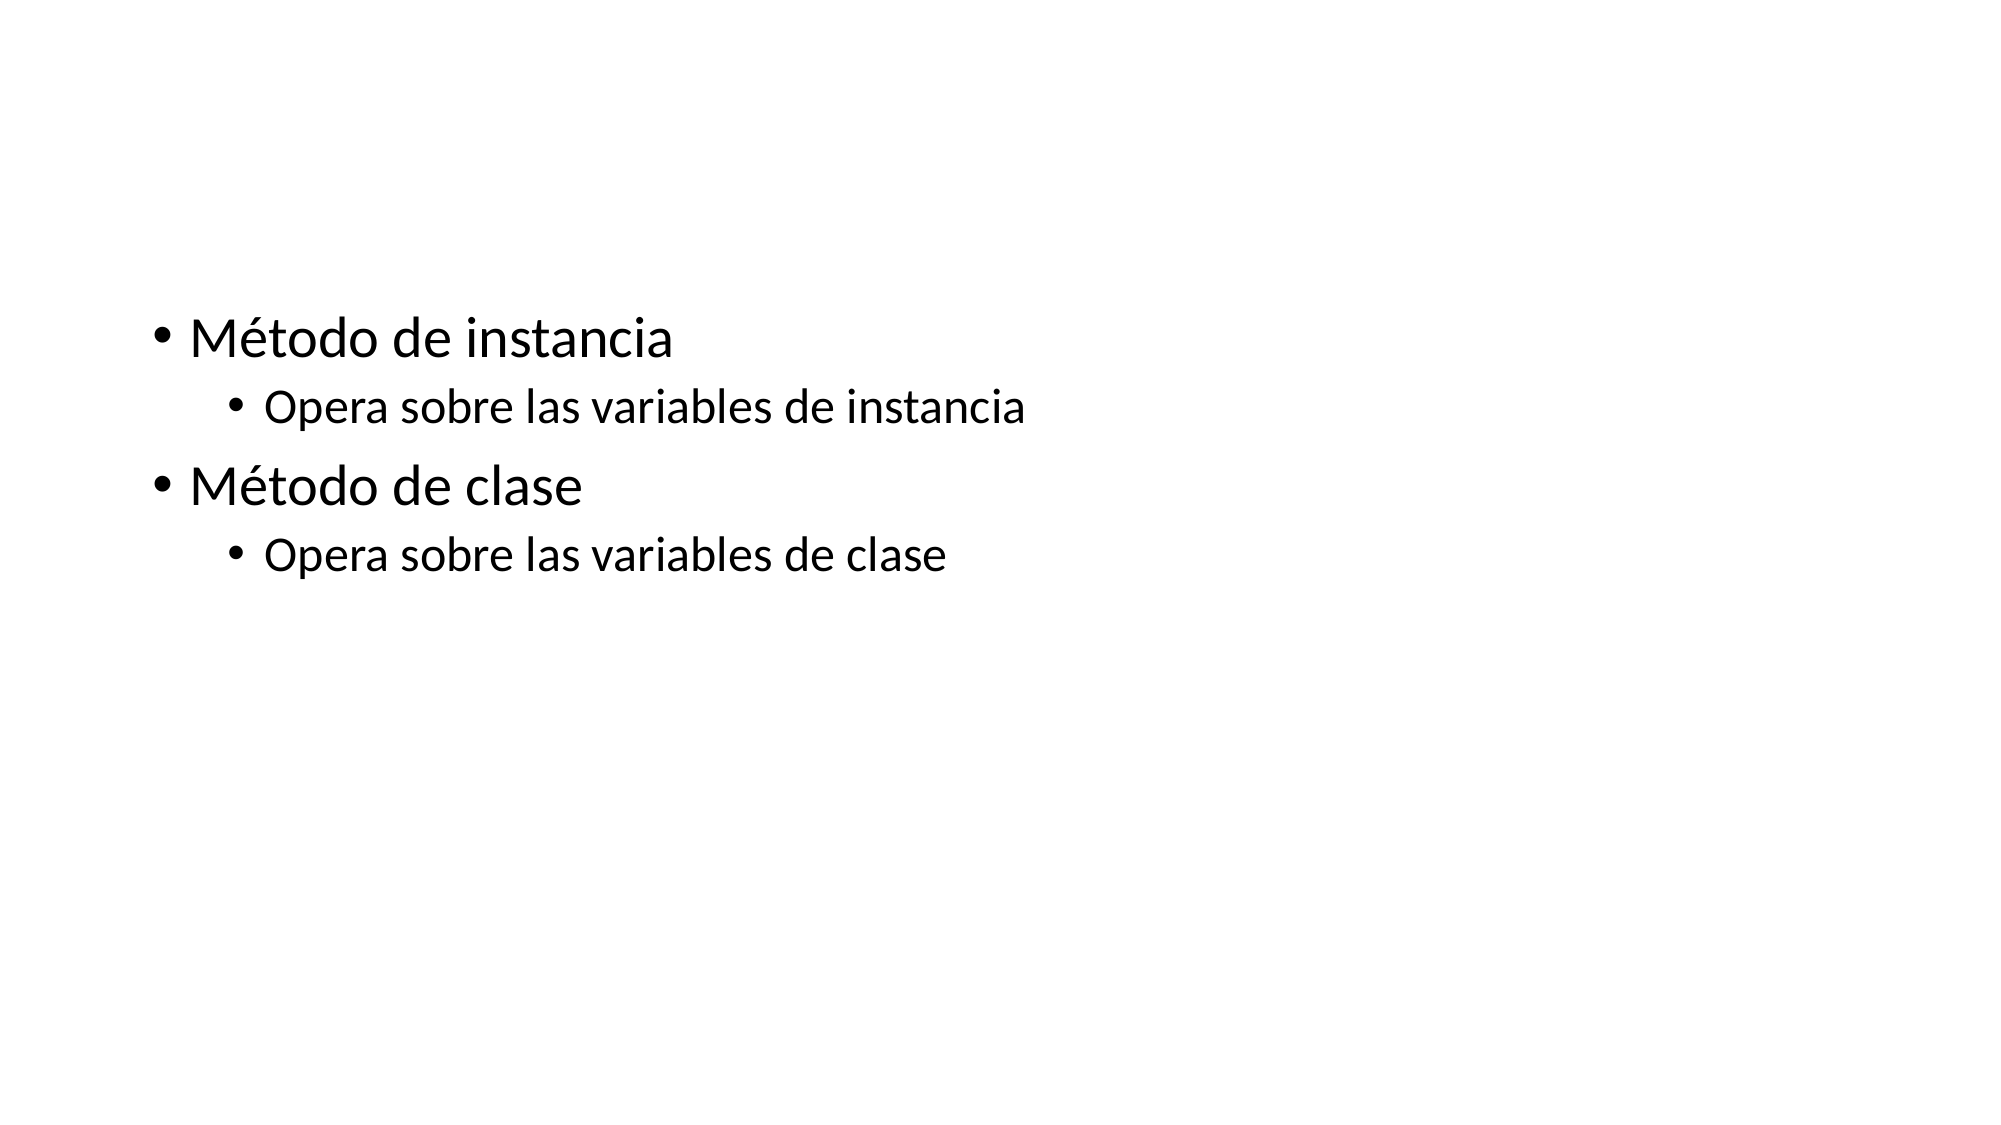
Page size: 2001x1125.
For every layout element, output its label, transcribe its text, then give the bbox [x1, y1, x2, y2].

list Método de instancia Opera sobre las variables de instancia Método de clase Opera sobre las variables de clase [137, 299, 1863, 1014]
